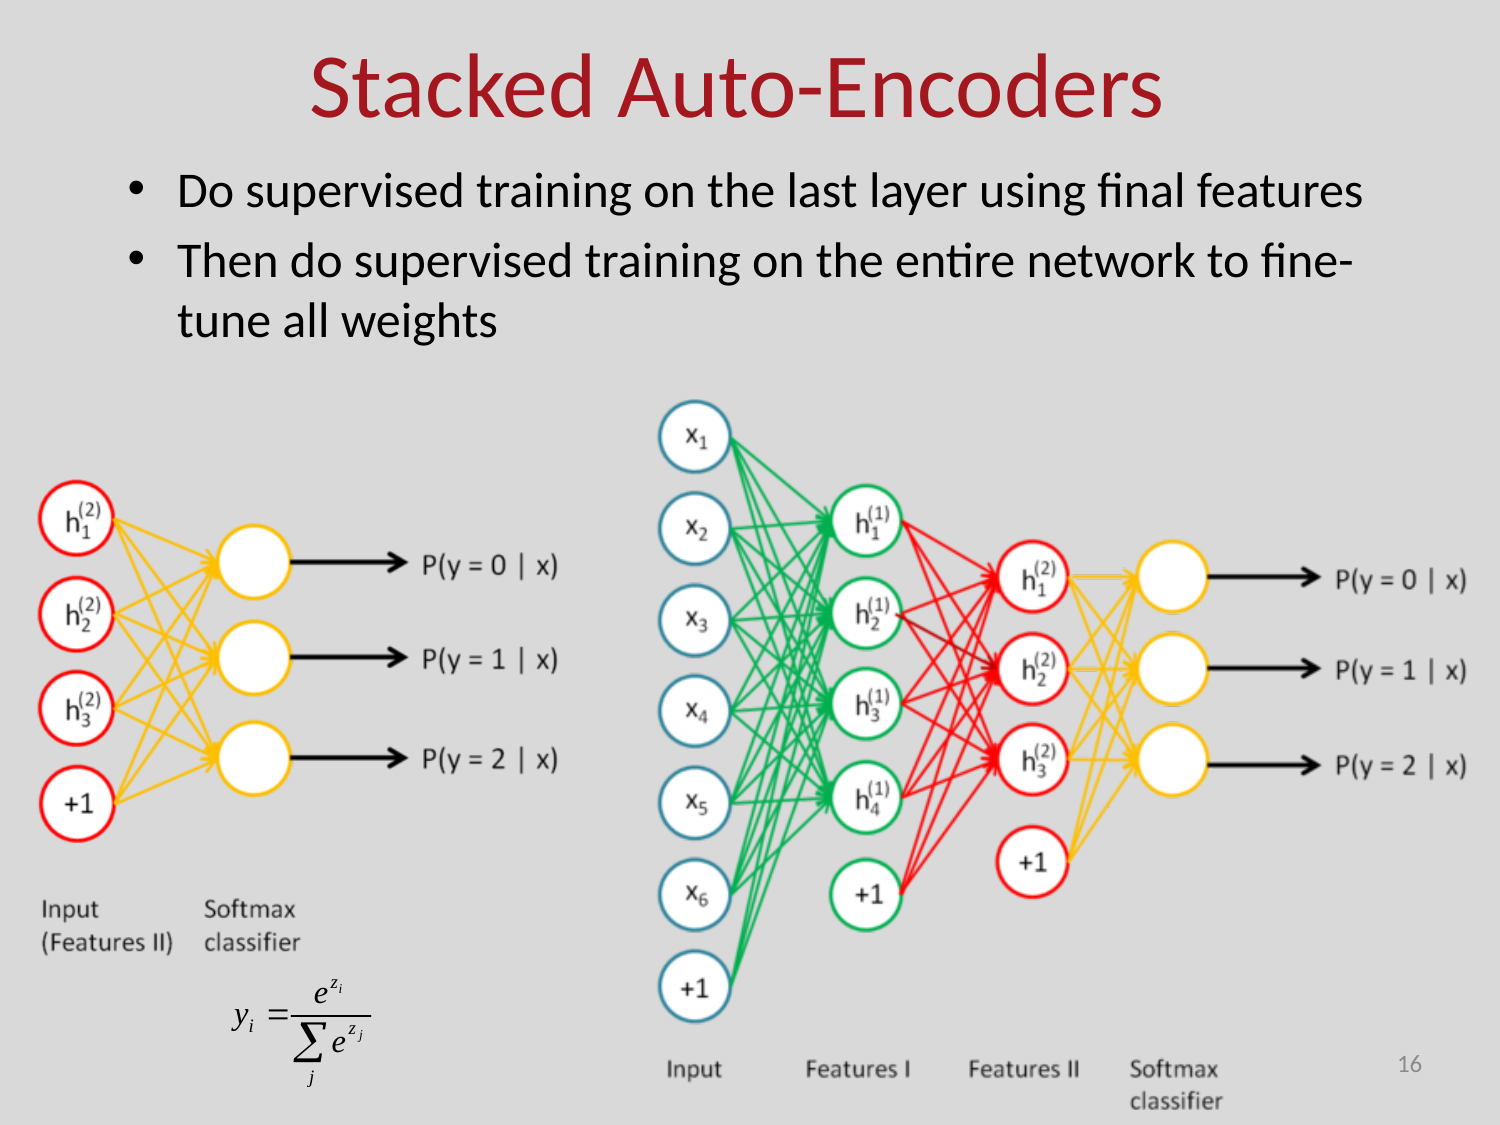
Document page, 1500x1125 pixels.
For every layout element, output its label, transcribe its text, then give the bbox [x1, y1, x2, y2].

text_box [225, 966, 378, 1095]
title Stacked Auto-Encoders [99, 12, 1375, 150]
picture [24, 479, 580, 968]
picture [649, 398, 1487, 1125]
list Do supervised training on the last layer using final features Then do supervised training on the entire network to fine- tune all weights [112, 149, 1388, 408]
